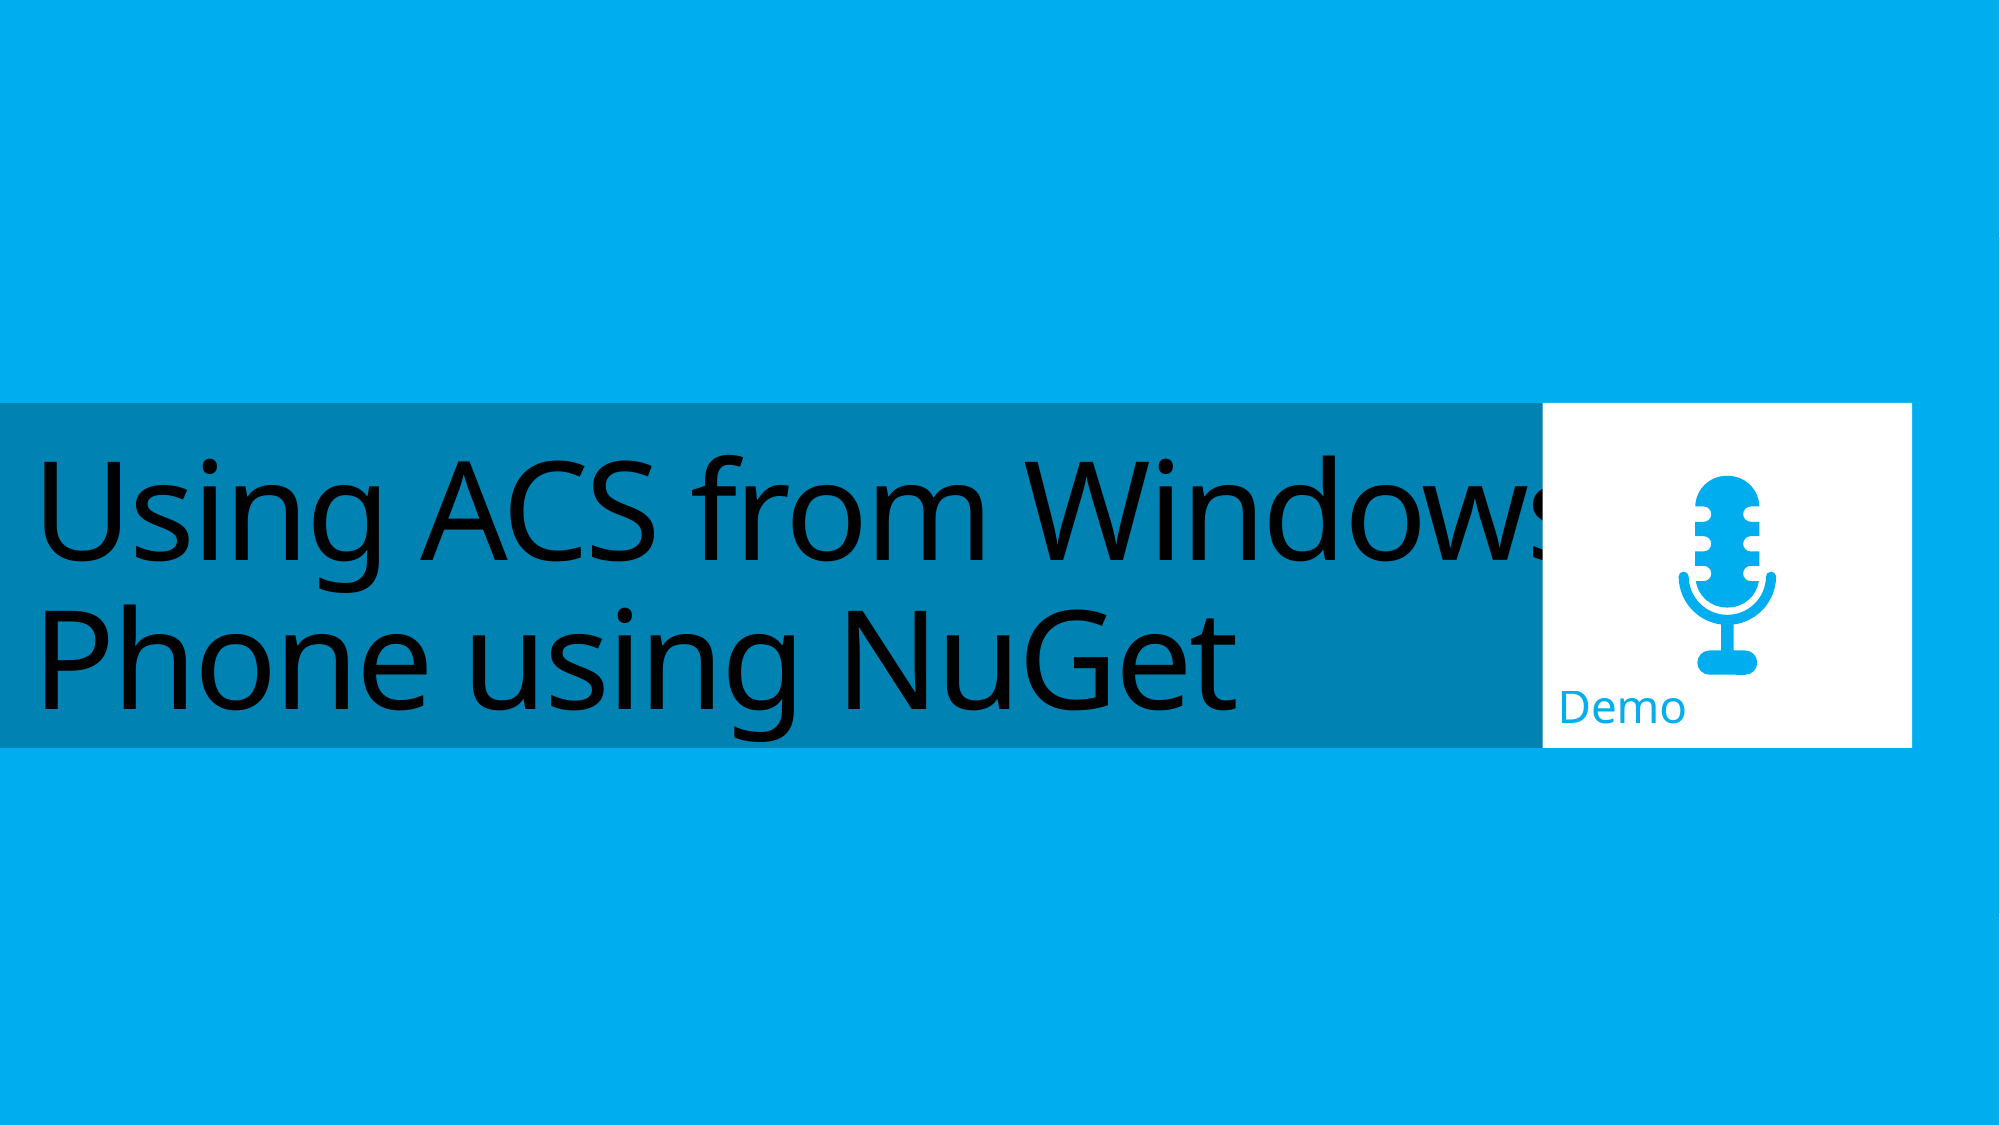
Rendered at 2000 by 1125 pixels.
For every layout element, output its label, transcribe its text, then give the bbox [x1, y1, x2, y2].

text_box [1542, 237, 2000, 914]
title Using ACS from Windows Phone using NuGet [32, 439, 1542, 739]
text_box [0, 402, 1542, 749]
